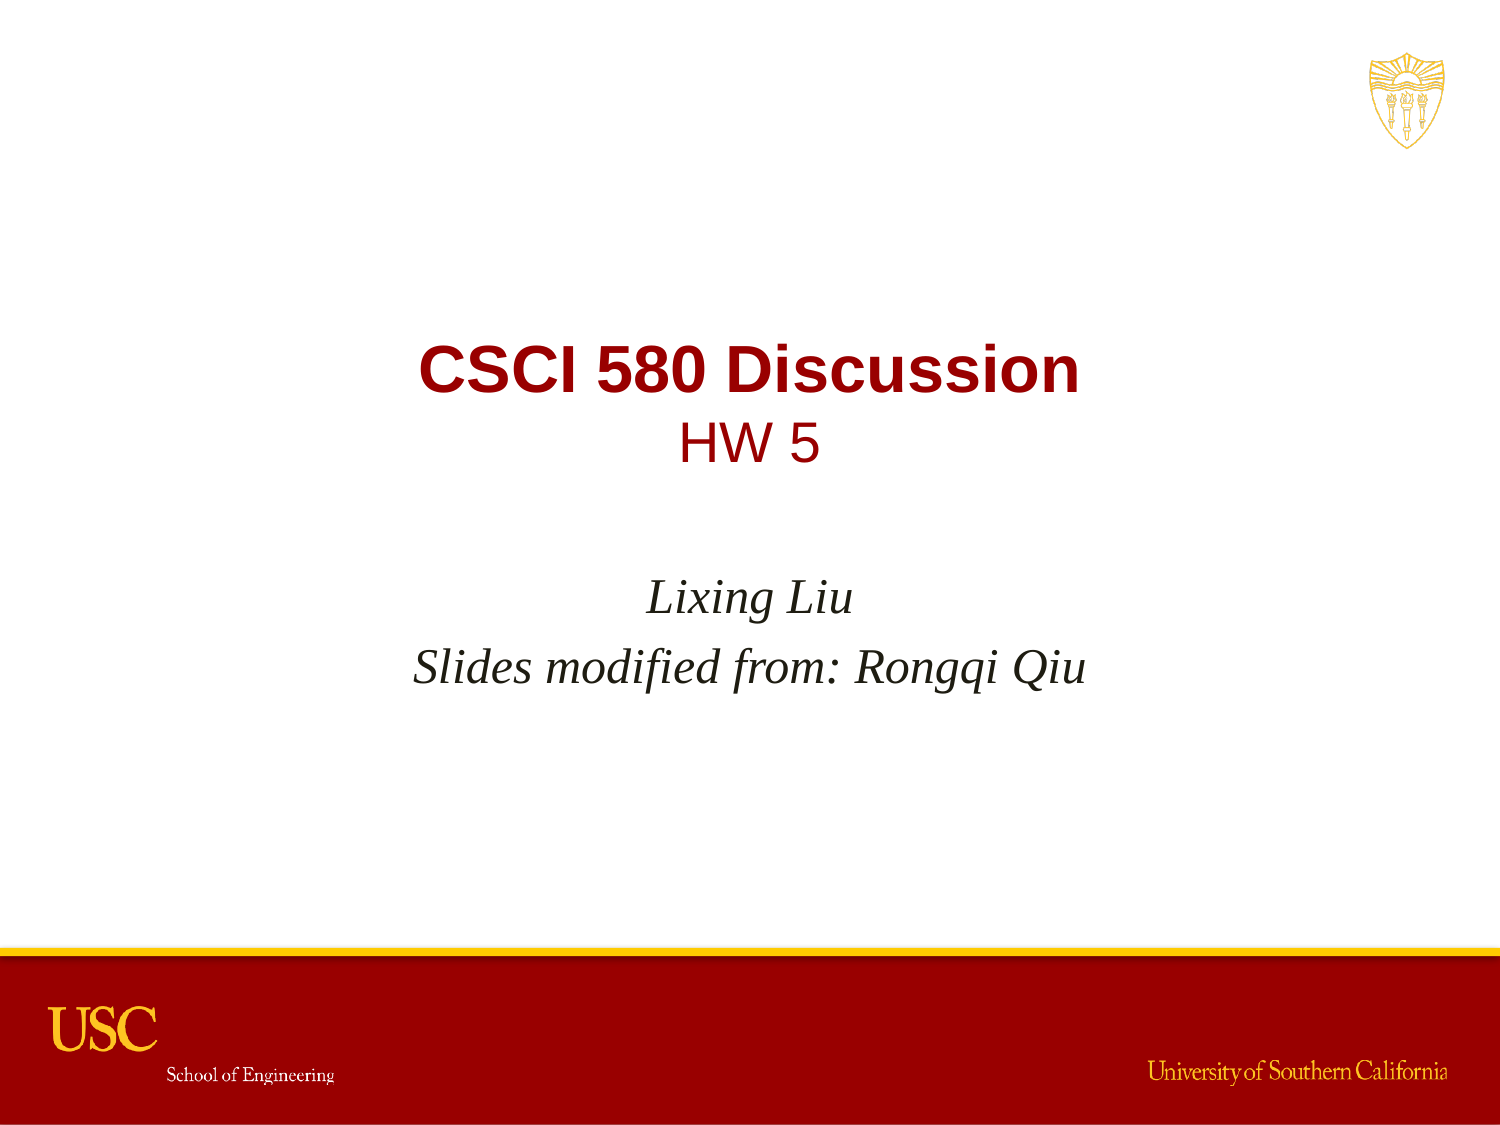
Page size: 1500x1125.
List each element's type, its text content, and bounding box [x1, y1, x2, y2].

text_box Lixing Liu Slides modified from: Rongqi Qiu [1, 556, 1499, 821]
text_box CSCI 580 Discussion HW 5 [1, 219, 1499, 556]
